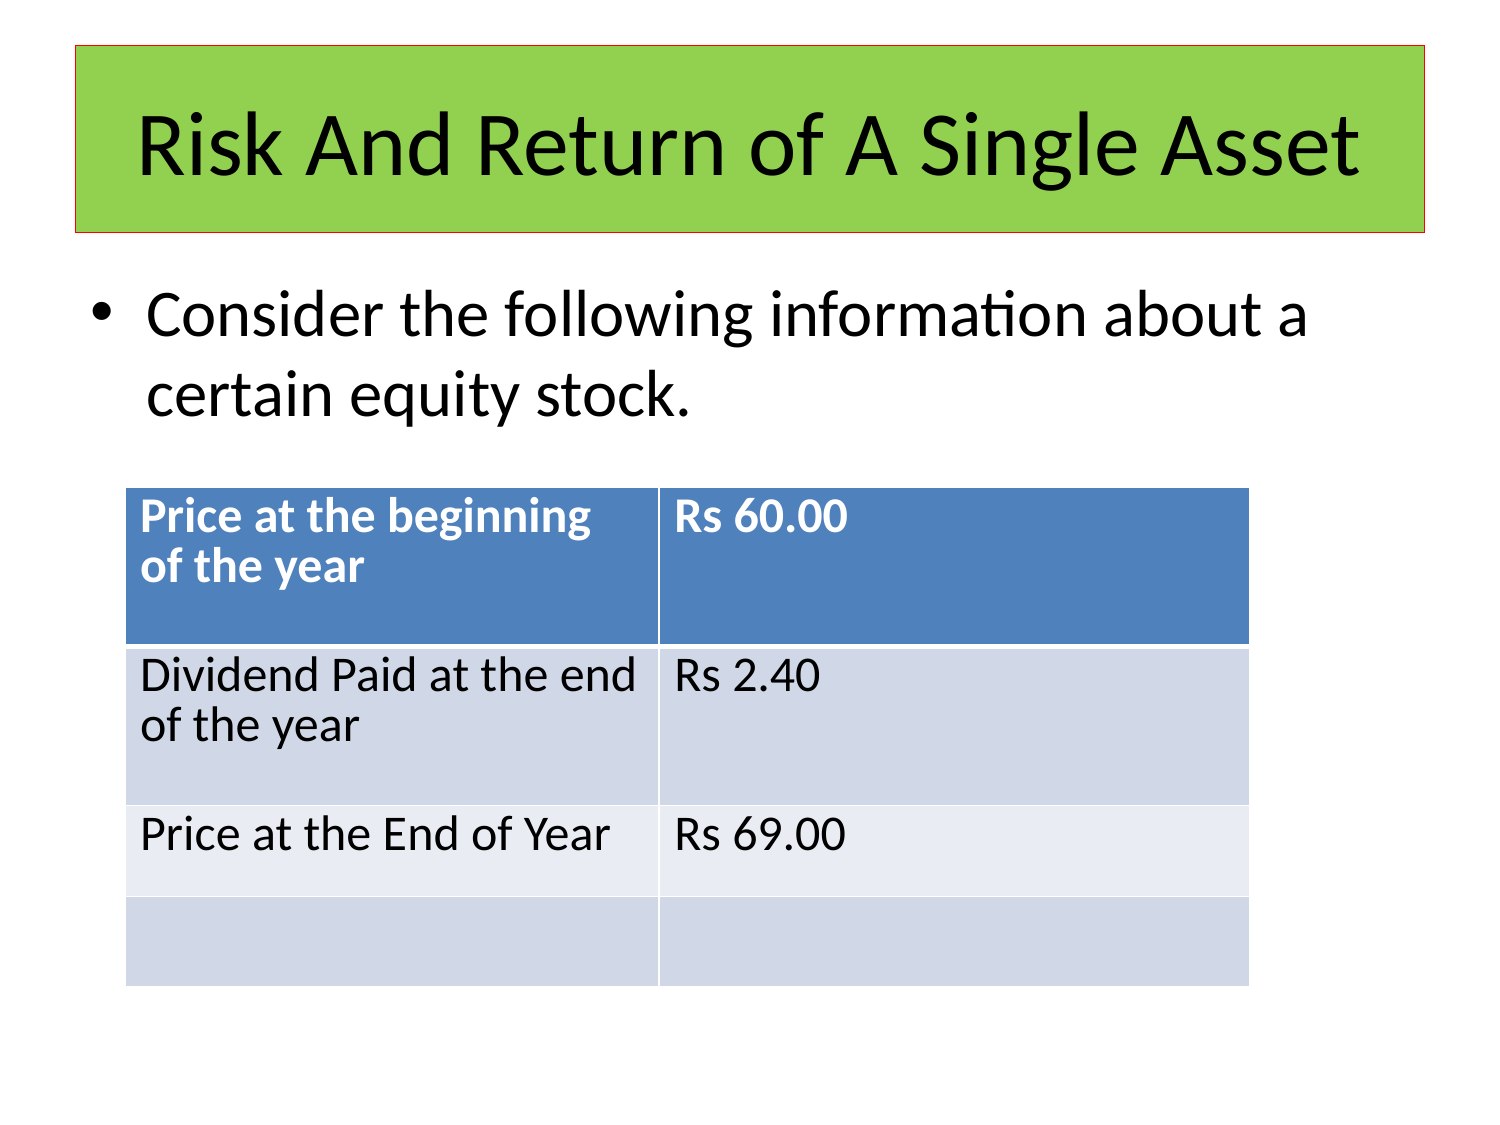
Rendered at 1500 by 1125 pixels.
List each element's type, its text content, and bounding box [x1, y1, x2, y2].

list Consider the following information about a certain equity stock. [75, 262, 1425, 1005]
table_cell [126, 897, 658, 986]
table_cell Price at the End of Year [126, 806, 658, 896]
table_cell Dividend Paid at the end of the year [126, 649, 658, 805]
table_header Rs 60.00 [660, 488, 1249, 644]
table_cell [660, 897, 1249, 986]
table_cell Rs 2.40 [660, 649, 1249, 805]
title Risk And Return of A Single Asset [75, 45, 1425, 233]
table_cell Rs 69.00 [660, 806, 1249, 896]
table_header Price at the beginning of the year [126, 488, 658, 644]
